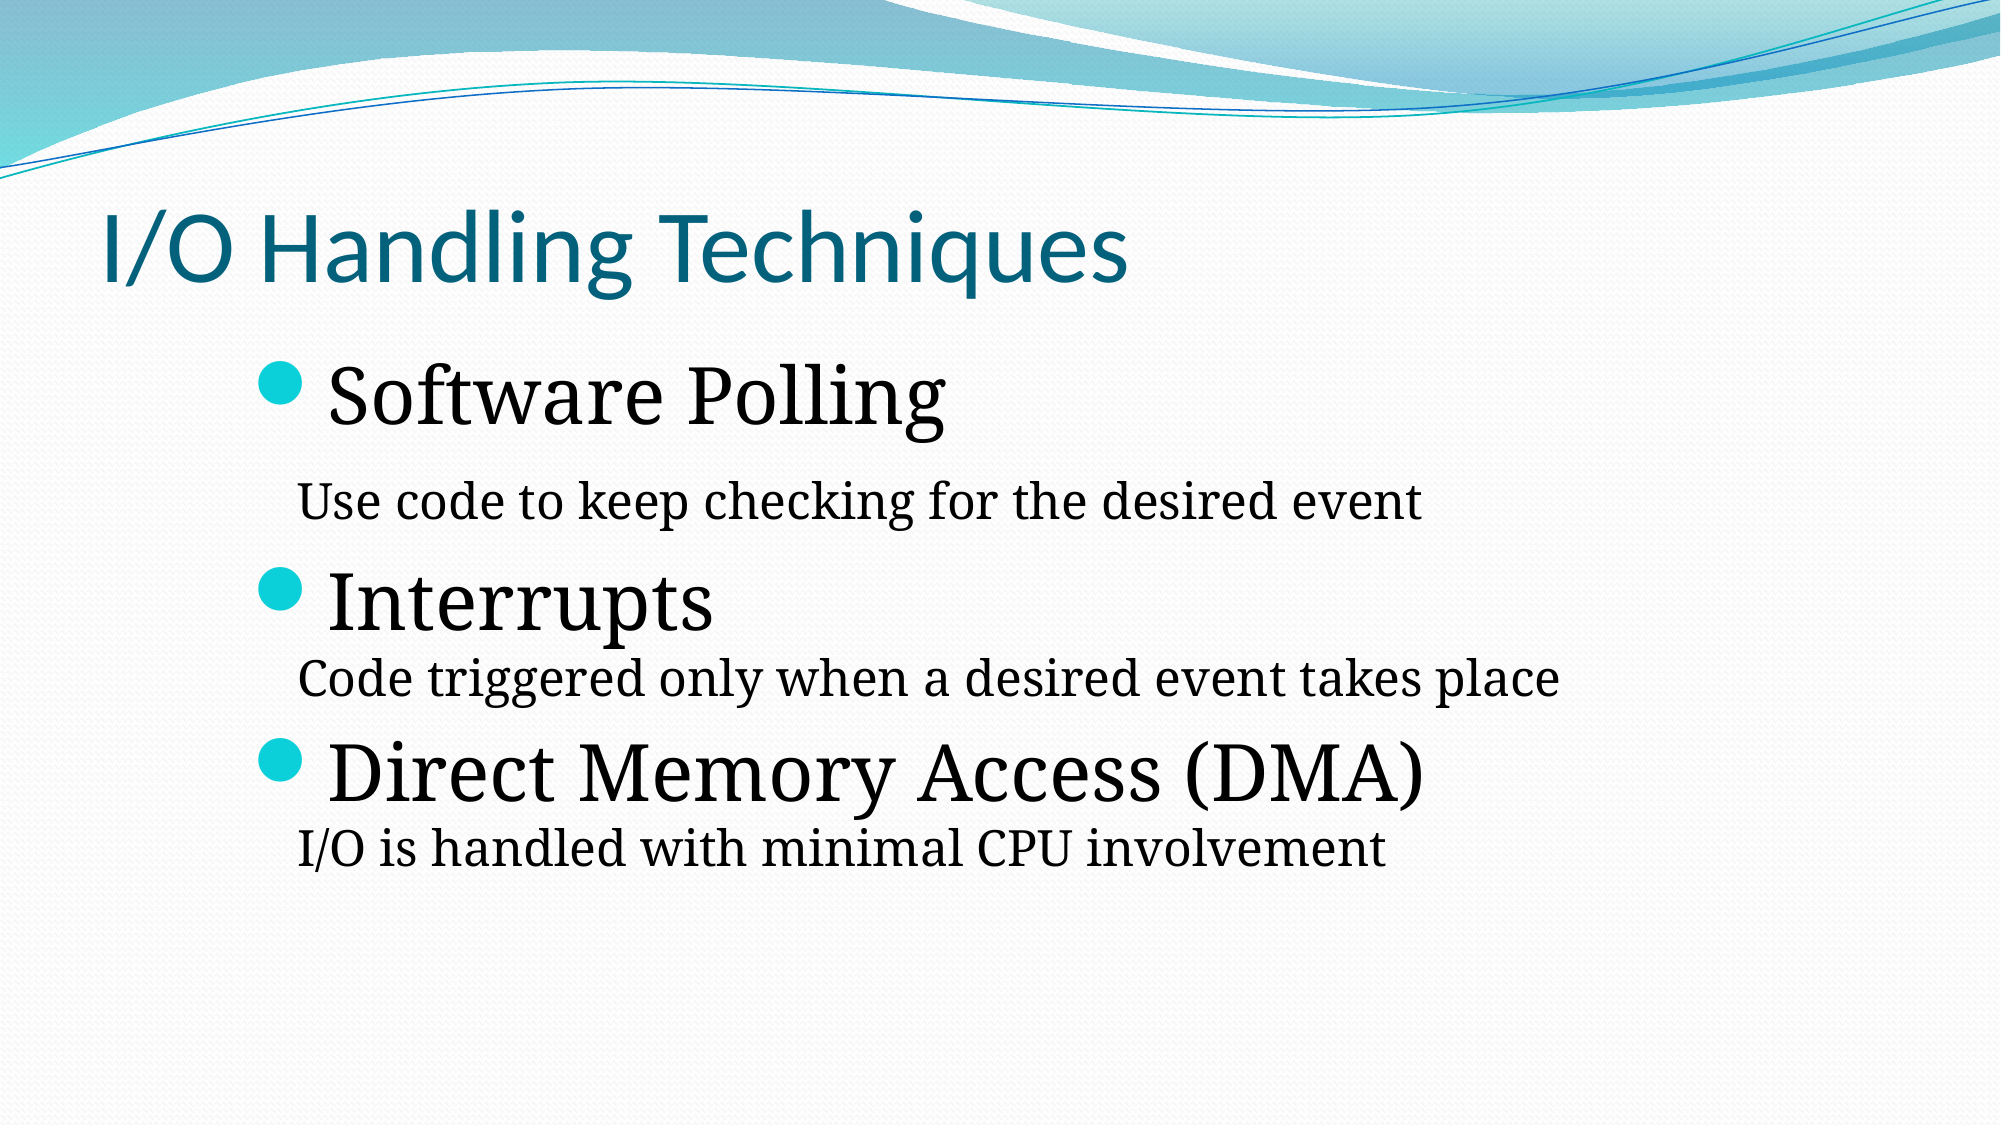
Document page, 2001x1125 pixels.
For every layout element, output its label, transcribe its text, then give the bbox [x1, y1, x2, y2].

list Software Polling Use code to keep checking for the desired event Interrupts Code triggered only when a desired event takes place Direct Memory Access (DMA) I/O is handled with minimal CPU involvement [237, 337, 1725, 1081]
title I/O Handling Techniques [99, 115, 1900, 303]
